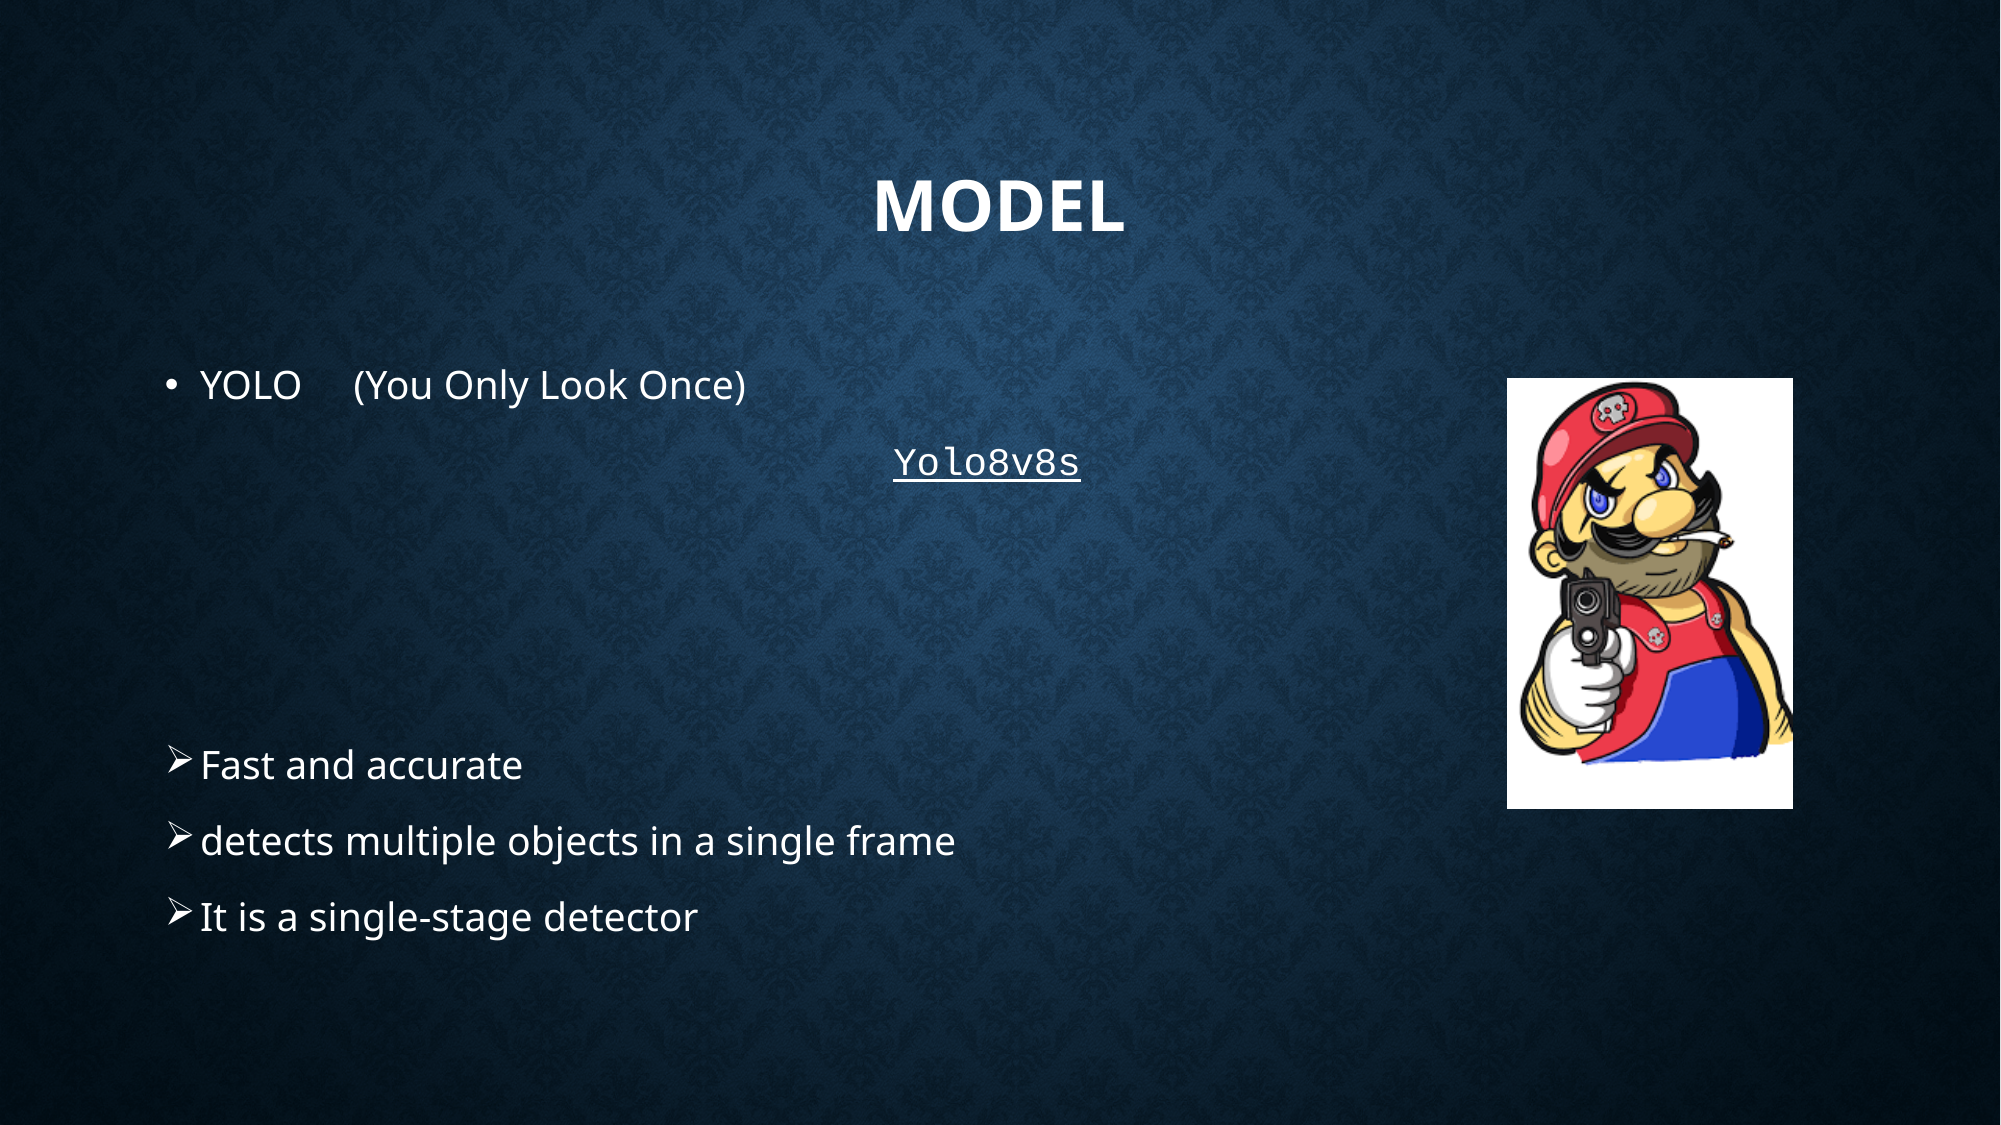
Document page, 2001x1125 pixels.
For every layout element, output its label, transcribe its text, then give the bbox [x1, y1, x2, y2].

list YOLO (You Only Look Once) Yolo8v8s Fast and accurate detects multiple objects in a single frame It is a single-stage detector [149, 343, 1849, 950]
title Model [149, 99, 1849, 318]
picture [1506, 378, 1794, 809]
